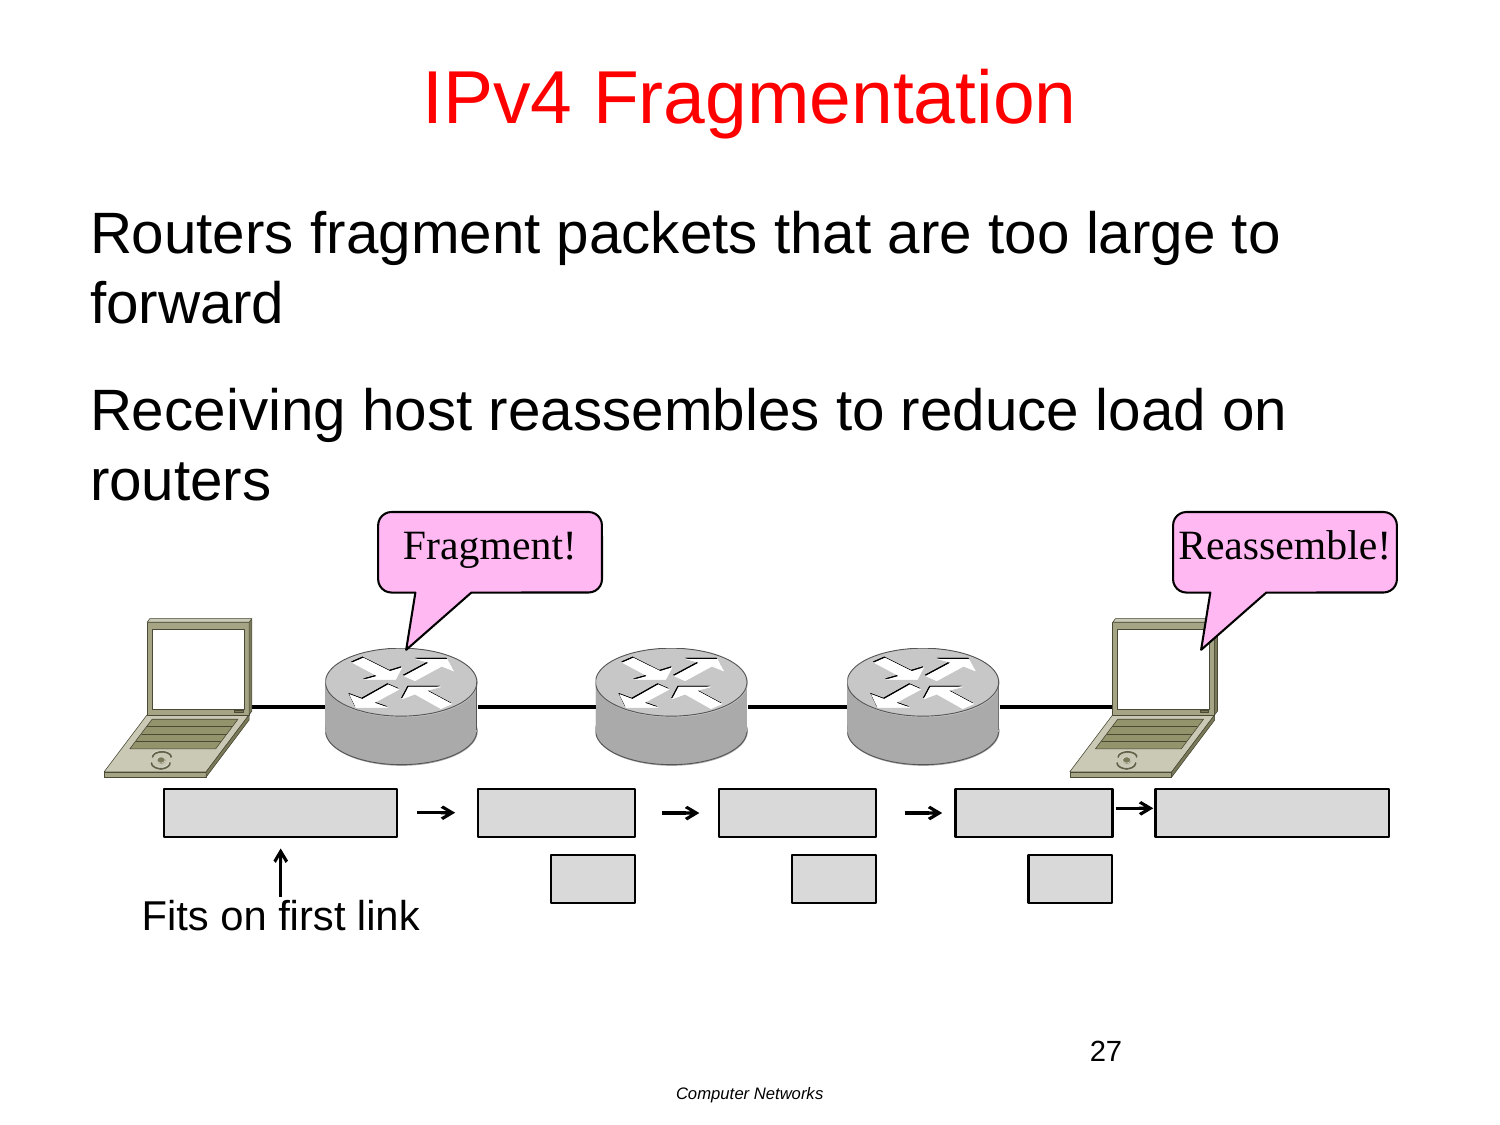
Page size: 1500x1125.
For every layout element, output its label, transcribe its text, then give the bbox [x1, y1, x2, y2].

list Routers fragment packets that are too large to forward Receiving host reassembles to reduce load on routers [74, 187, 1426, 987]
text_box Fits on first link [103, 909, 459, 946]
slide_number 27 [1074, 1025, 1388, 1100]
footer Computer Networks [0, 1074, 1500, 1125]
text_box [102, 511, 1398, 903]
title IPv4 Fragmentation [0, 0, 1500, 188]
